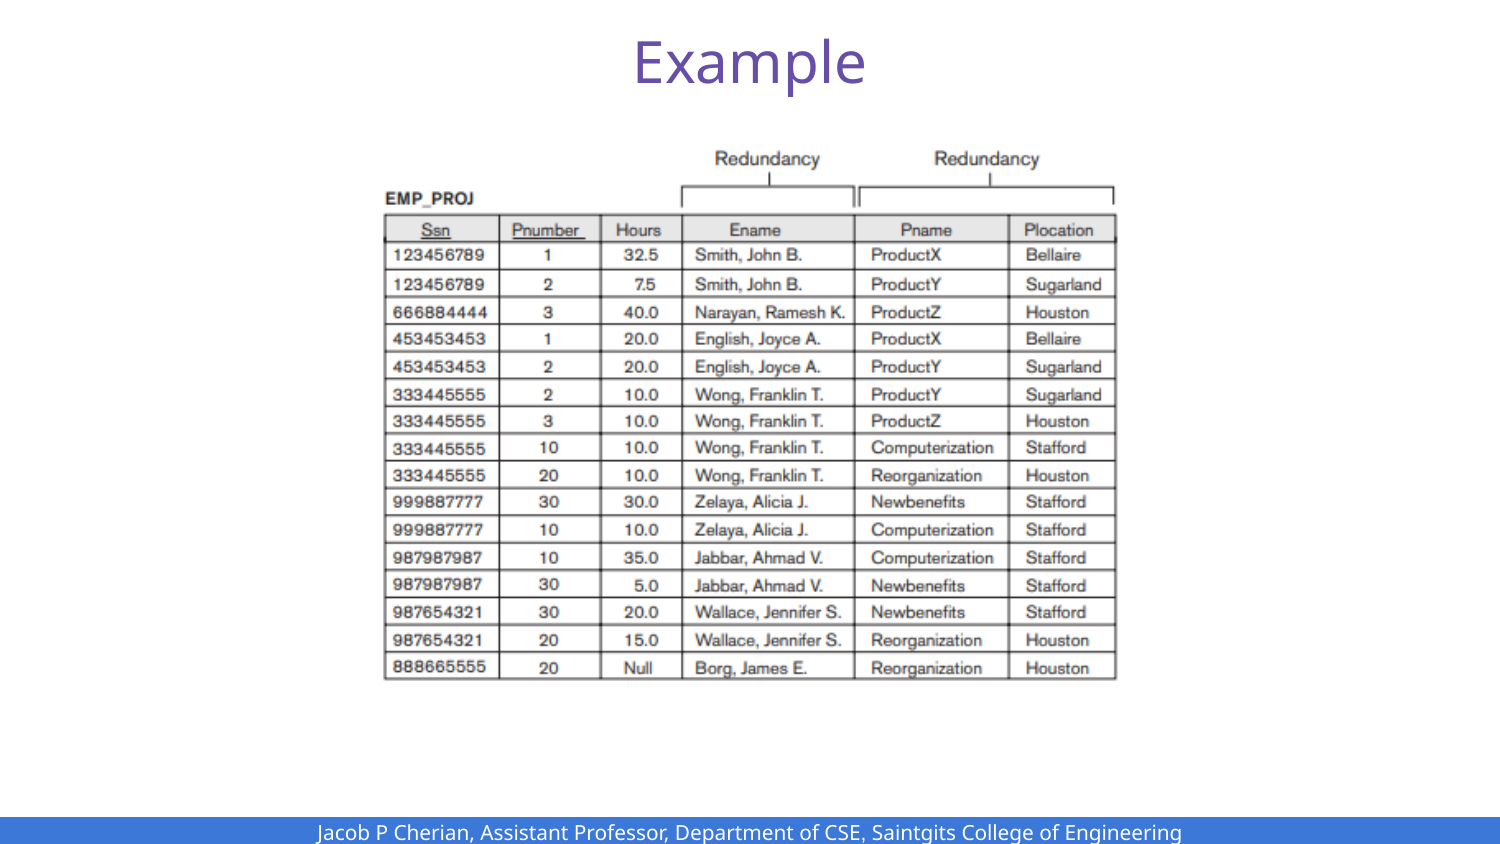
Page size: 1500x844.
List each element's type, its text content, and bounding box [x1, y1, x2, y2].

picture [354, 144, 1205, 699]
title Example [51, 10, 1449, 105]
